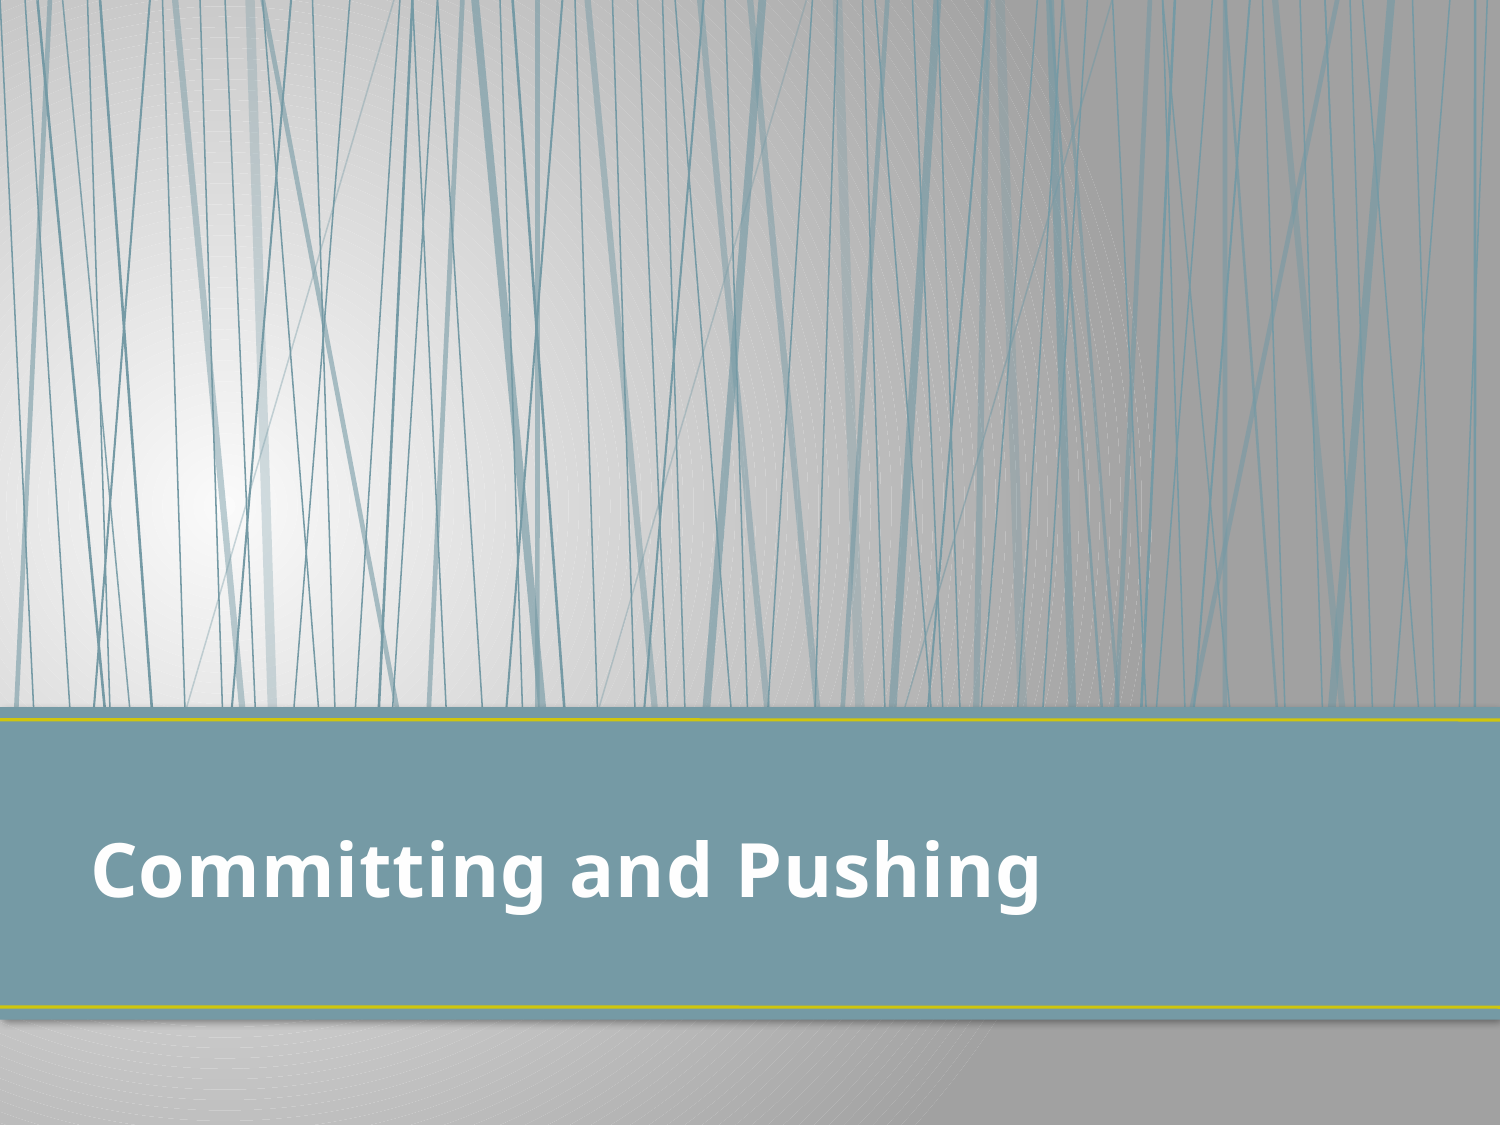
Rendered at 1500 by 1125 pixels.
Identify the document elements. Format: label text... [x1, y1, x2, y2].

title Committing and Pushing [75, 732, 1438, 920]
